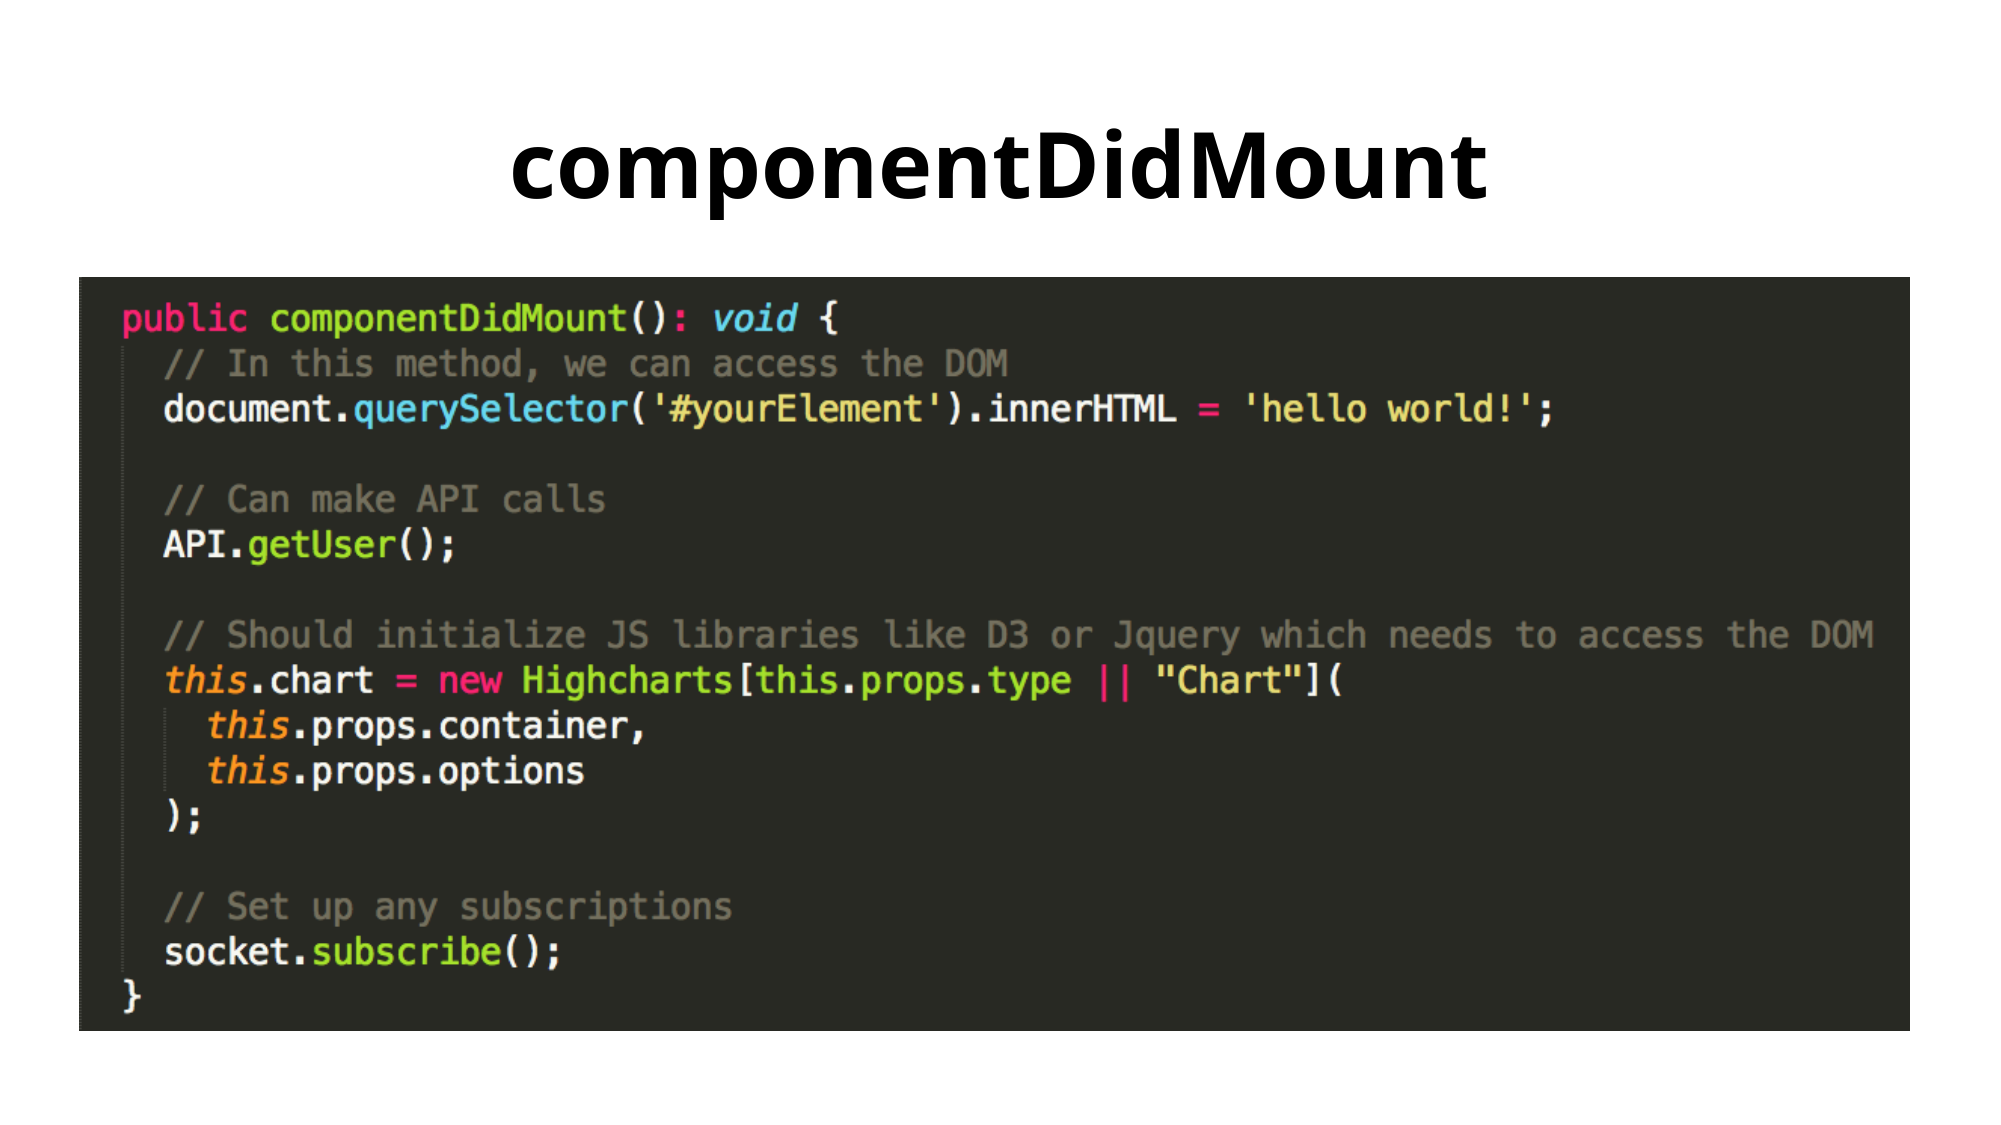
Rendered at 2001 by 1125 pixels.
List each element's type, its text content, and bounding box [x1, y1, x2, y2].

title componentDidMount [137, 59, 1863, 277]
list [79, 277, 1910, 1031]
